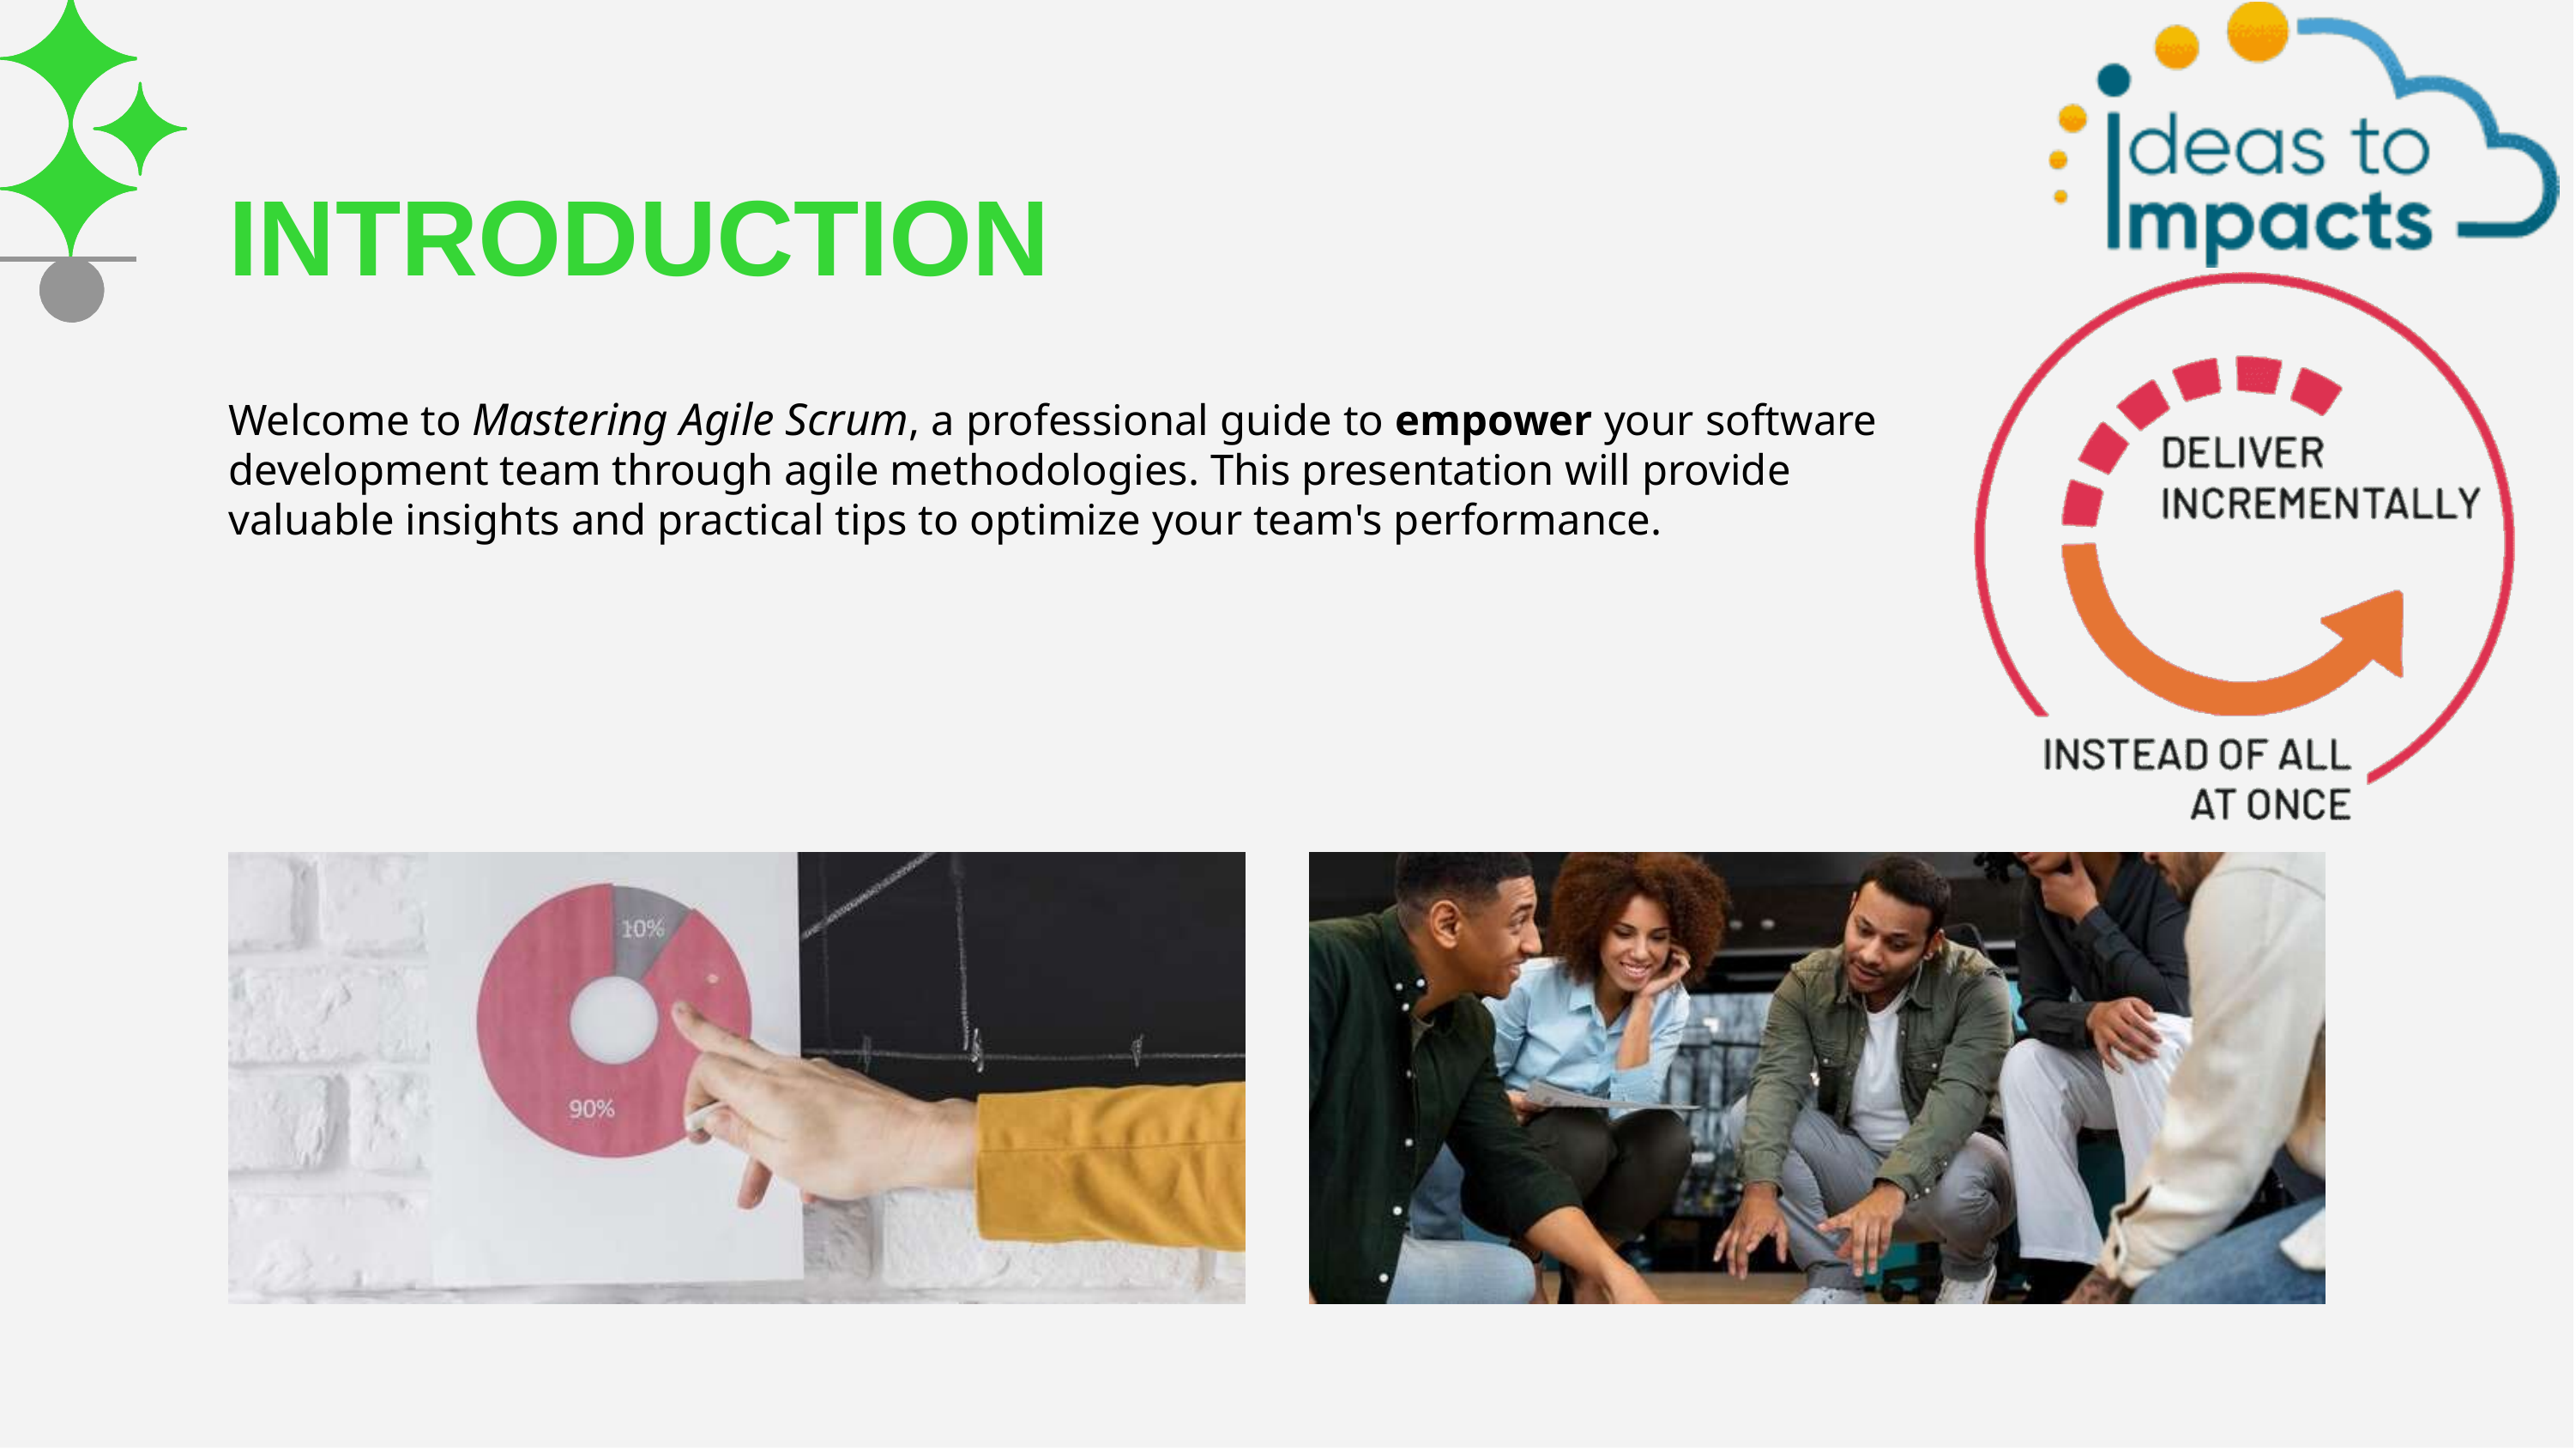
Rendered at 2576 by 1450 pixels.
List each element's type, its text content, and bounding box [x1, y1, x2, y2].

title INTRODUCTION [226, 166, 1975, 411]
picture [2048, 2, 2560, 268]
picture [1973, 272, 2515, 820]
picture [1308, 852, 2326, 1305]
picture [228, 852, 1246, 1305]
text_box Welcome to Mastering Agile Scrum, a professional guide to empower your software development team through agile methodologies. This presentation will provide valuable insights and practical tips to optimize your team's performance. [226, 389, 1888, 544]
